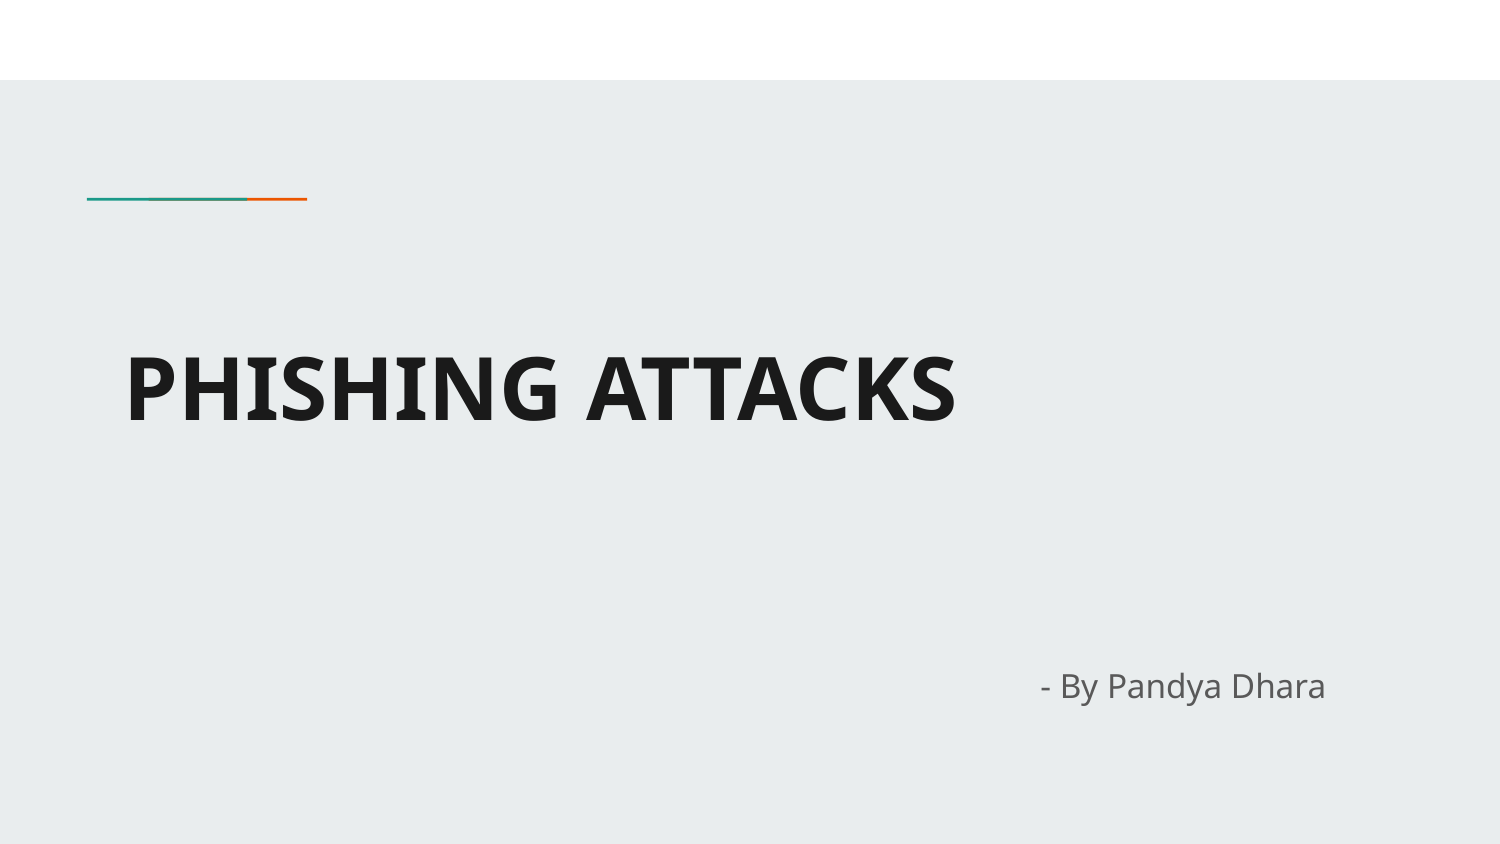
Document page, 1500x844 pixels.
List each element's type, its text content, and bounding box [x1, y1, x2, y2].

subtitle - By Pandya Dhara [1001, 649, 1394, 739]
title PHISHING ATTACKS [108, 318, 1370, 592]
